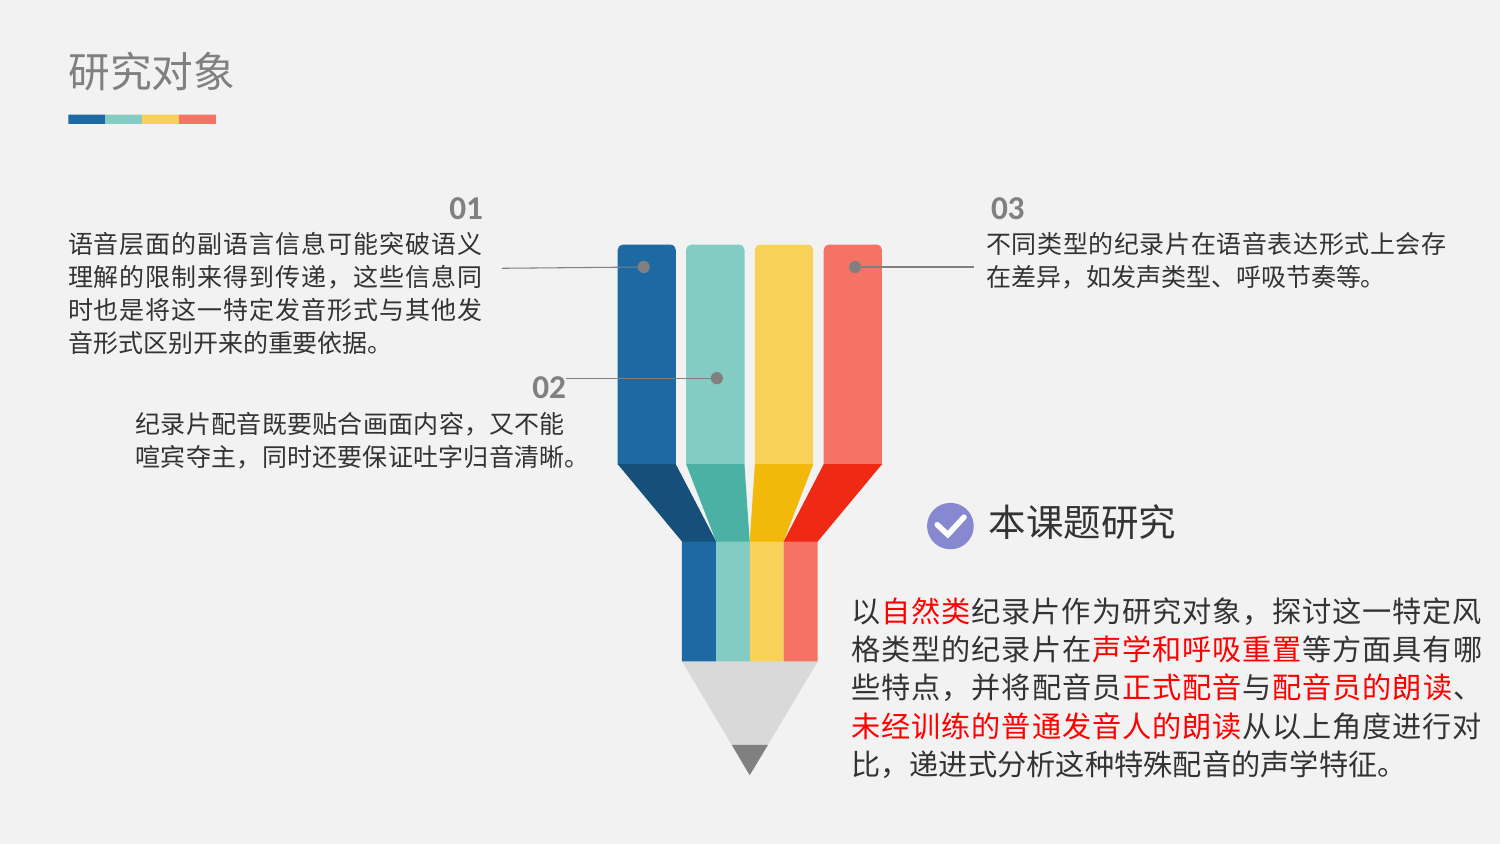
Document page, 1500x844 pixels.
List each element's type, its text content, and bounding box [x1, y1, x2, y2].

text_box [68, 114, 217, 125]
text_box 本课题研究 [973, 491, 1234, 552]
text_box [926, 502, 974, 550]
text_box 研究对象 [68, 45, 524, 96]
text_box 以自然类纪录片作为研究对象，探讨这一特定风格类型的纪录片在声学和呼吸重置等方面具有哪些特点，并将配音员正式配音与配音员的朗读、未经训练的普通发音人的朗读从以上角度进行对比，递进式分析这种特殊配音的声学特征。 [885, 589, 1483, 782]
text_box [617, 244, 883, 776]
text_box 02 纪录片配音既要贴合画面内容，又不能喧宾夺主，同时还要保证吐字归音清晰。 [135, 365, 566, 472]
text_box 01 语音层面的副语言信息可能突破语义理解的限制来得到传递，这些信息同时也是将这一特定发音形式与其他发音形式区别开来的重要依据。 [68, 185, 483, 358]
text_box 03 不同类型的纪录片在语音表达形式上会存在差异，如发声类型、呼吸节奏等。 [986, 185, 1447, 292]
